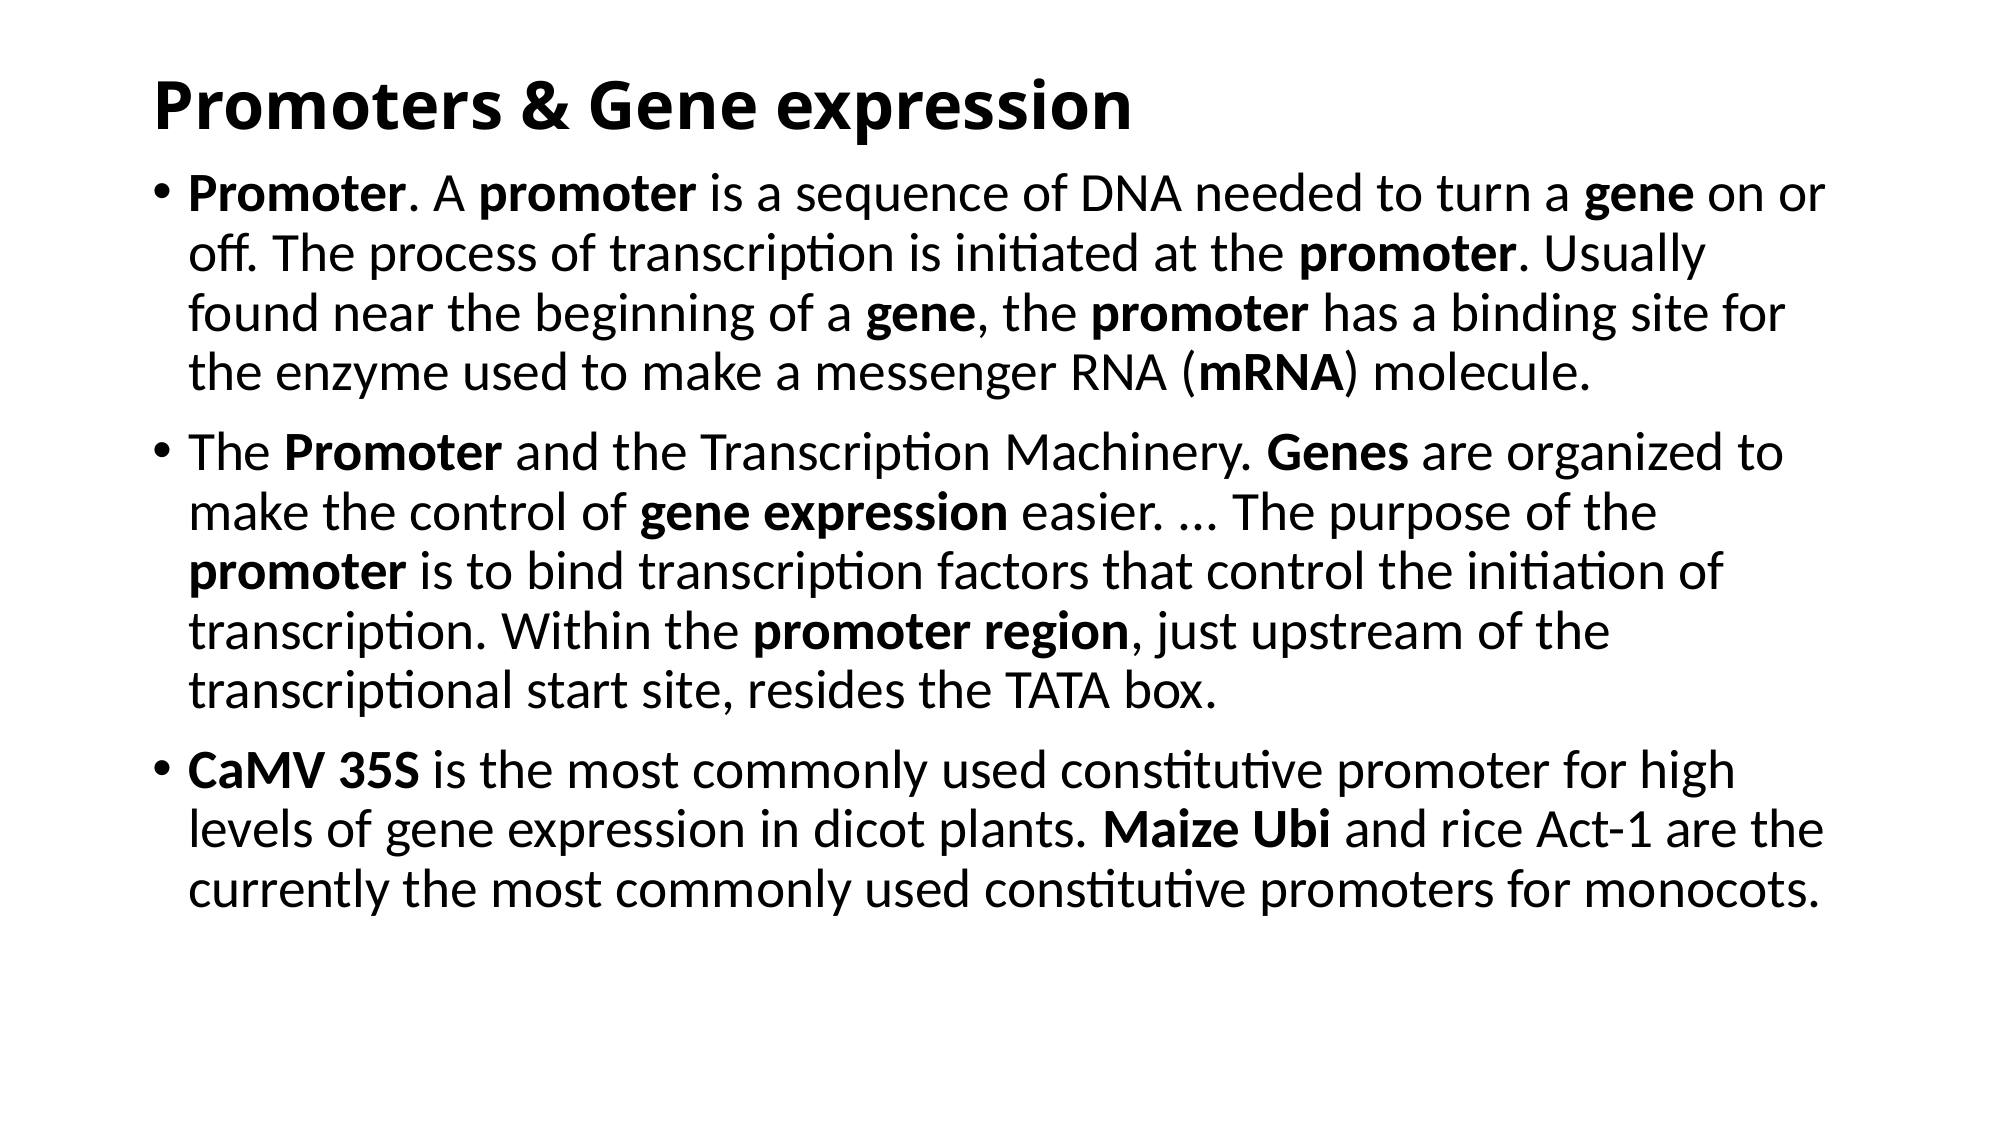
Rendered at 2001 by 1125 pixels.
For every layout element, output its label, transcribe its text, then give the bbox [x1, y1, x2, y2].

title Promoters & Gene expression [137, 59, 1863, 156]
list Promoter. A promoter is a sequence of DNA needed to turn a gene on or off. The process of transcription is initiated at the promoter. Usually found near the beginning of a gene, the promoter has a binding site for the enzyme used to make a messenger RNA (mRNA) molecule. The Promoter and the Transcription Machinery. Genes are organized to make the control of gene expression easier. ... The purpose of the promoter is to bind transcription factors that control the initiation of transcription. Within the promoter region, just upstream of the transcriptional start site, resides the TATA box. CaMV 35S is the most commonly used constitutive promoter for high levels of gene expression in dicot plants. Maize Ubi and rice Act-1 are the currently the most commonly used constitutive promoters for monocots. [137, 156, 1863, 1014]
